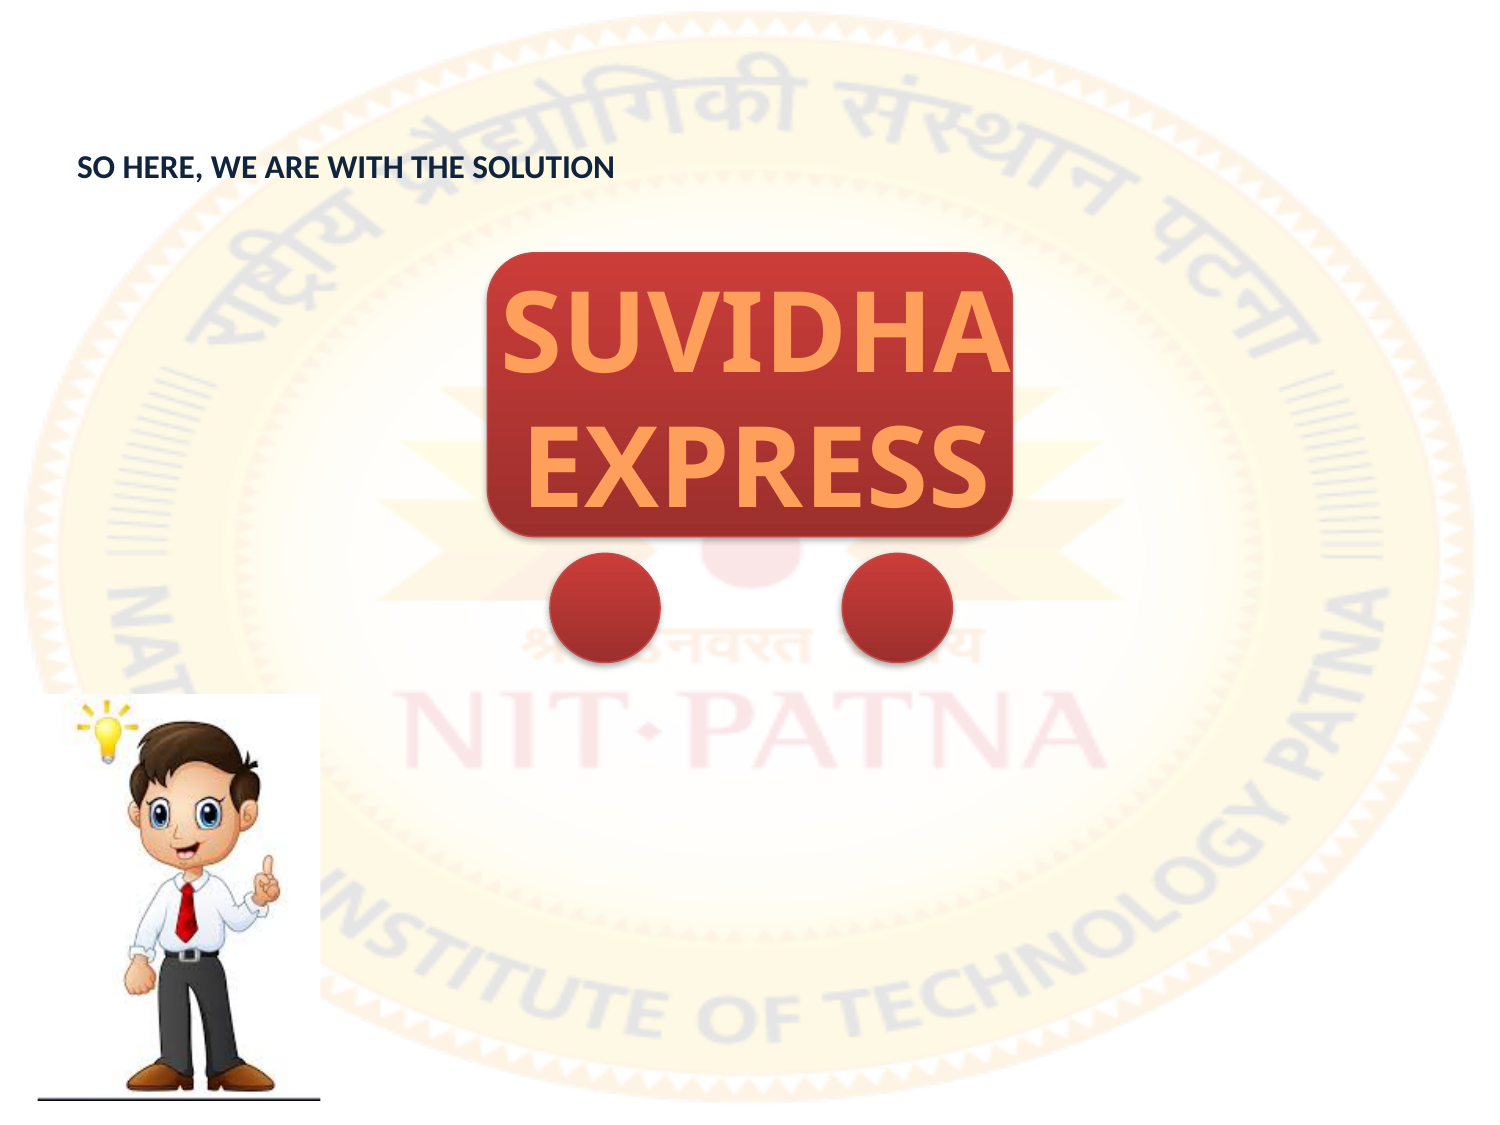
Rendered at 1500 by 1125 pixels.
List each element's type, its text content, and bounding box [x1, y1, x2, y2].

text_box SO HERE, WE ARE WITH THE SOLUTION [62, 137, 1038, 193]
picture [37, 693, 321, 1101]
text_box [474, 252, 1038, 663]
